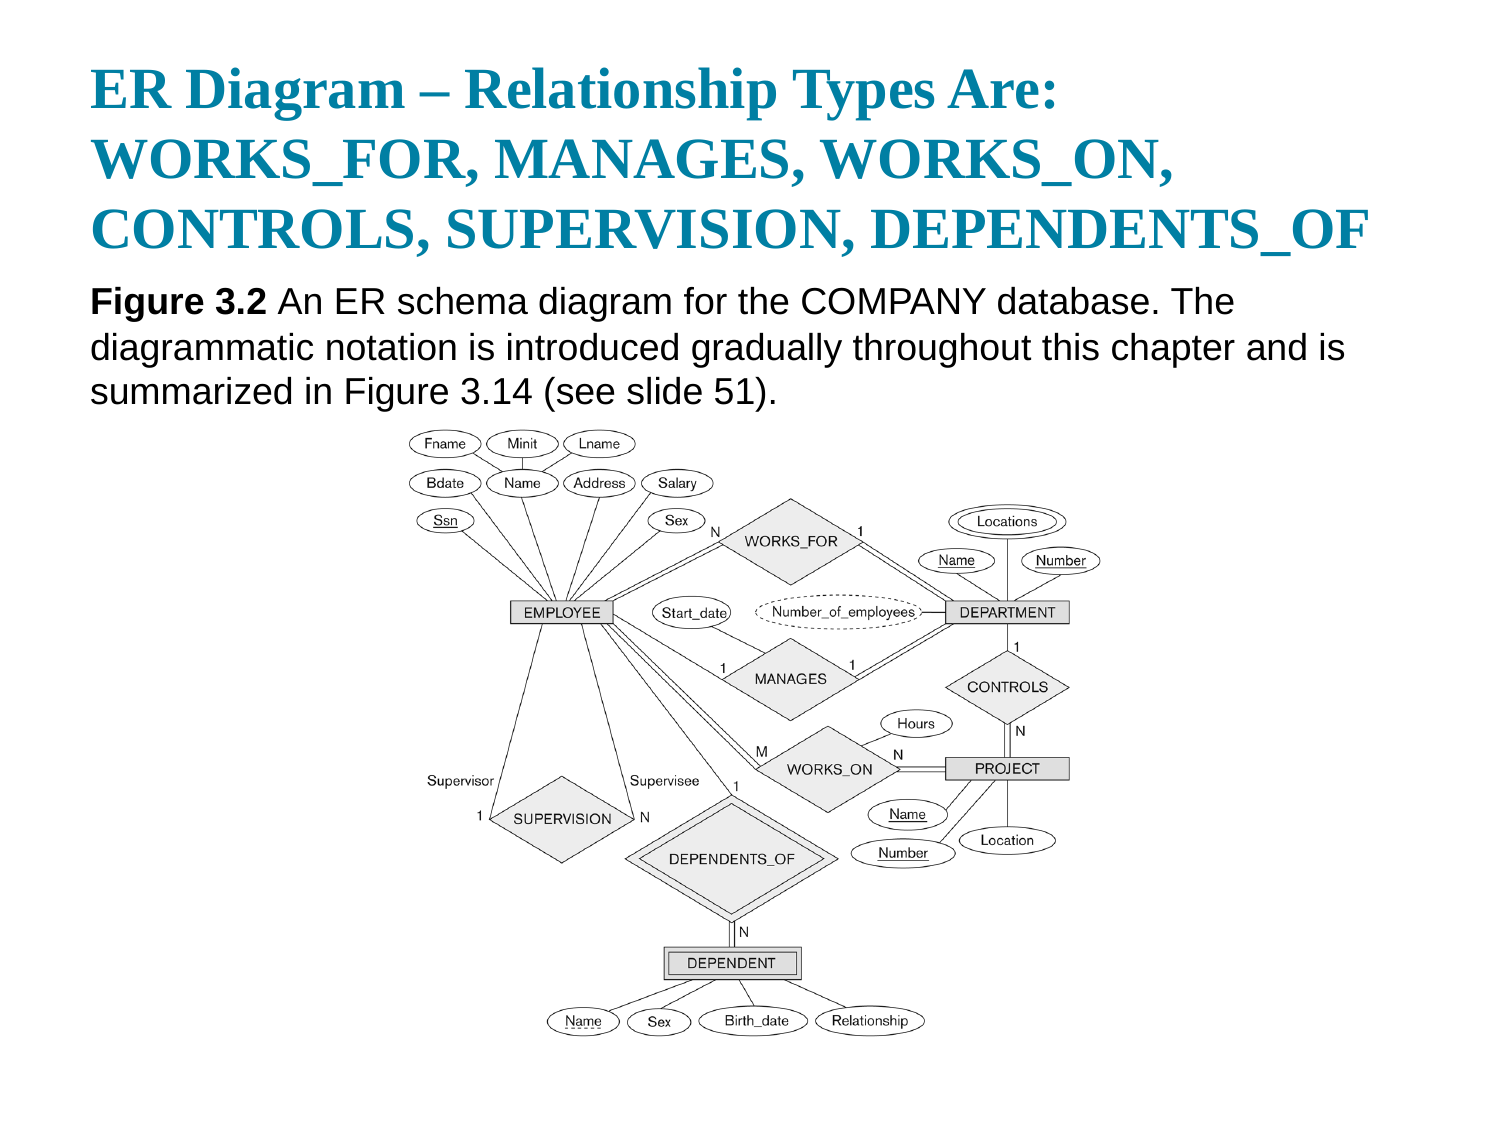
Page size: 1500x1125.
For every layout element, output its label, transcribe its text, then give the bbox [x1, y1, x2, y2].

picture [398, 427, 1102, 1041]
list Figure 3.2 An E R schema diagram for the COMPANY database. The diagrammatic notation is introduced gradually throughout this chapter and is summarized in Figure 3.14 (see slide 51). [75, 262, 1425, 417]
title E R Diagram – Relationship Types Are: WORKS_FOR, MANAGES, WORKS_ON, CONTROLS, SUPERVISION, DEPENDENTS_OF [75, 35, 1425, 262]
